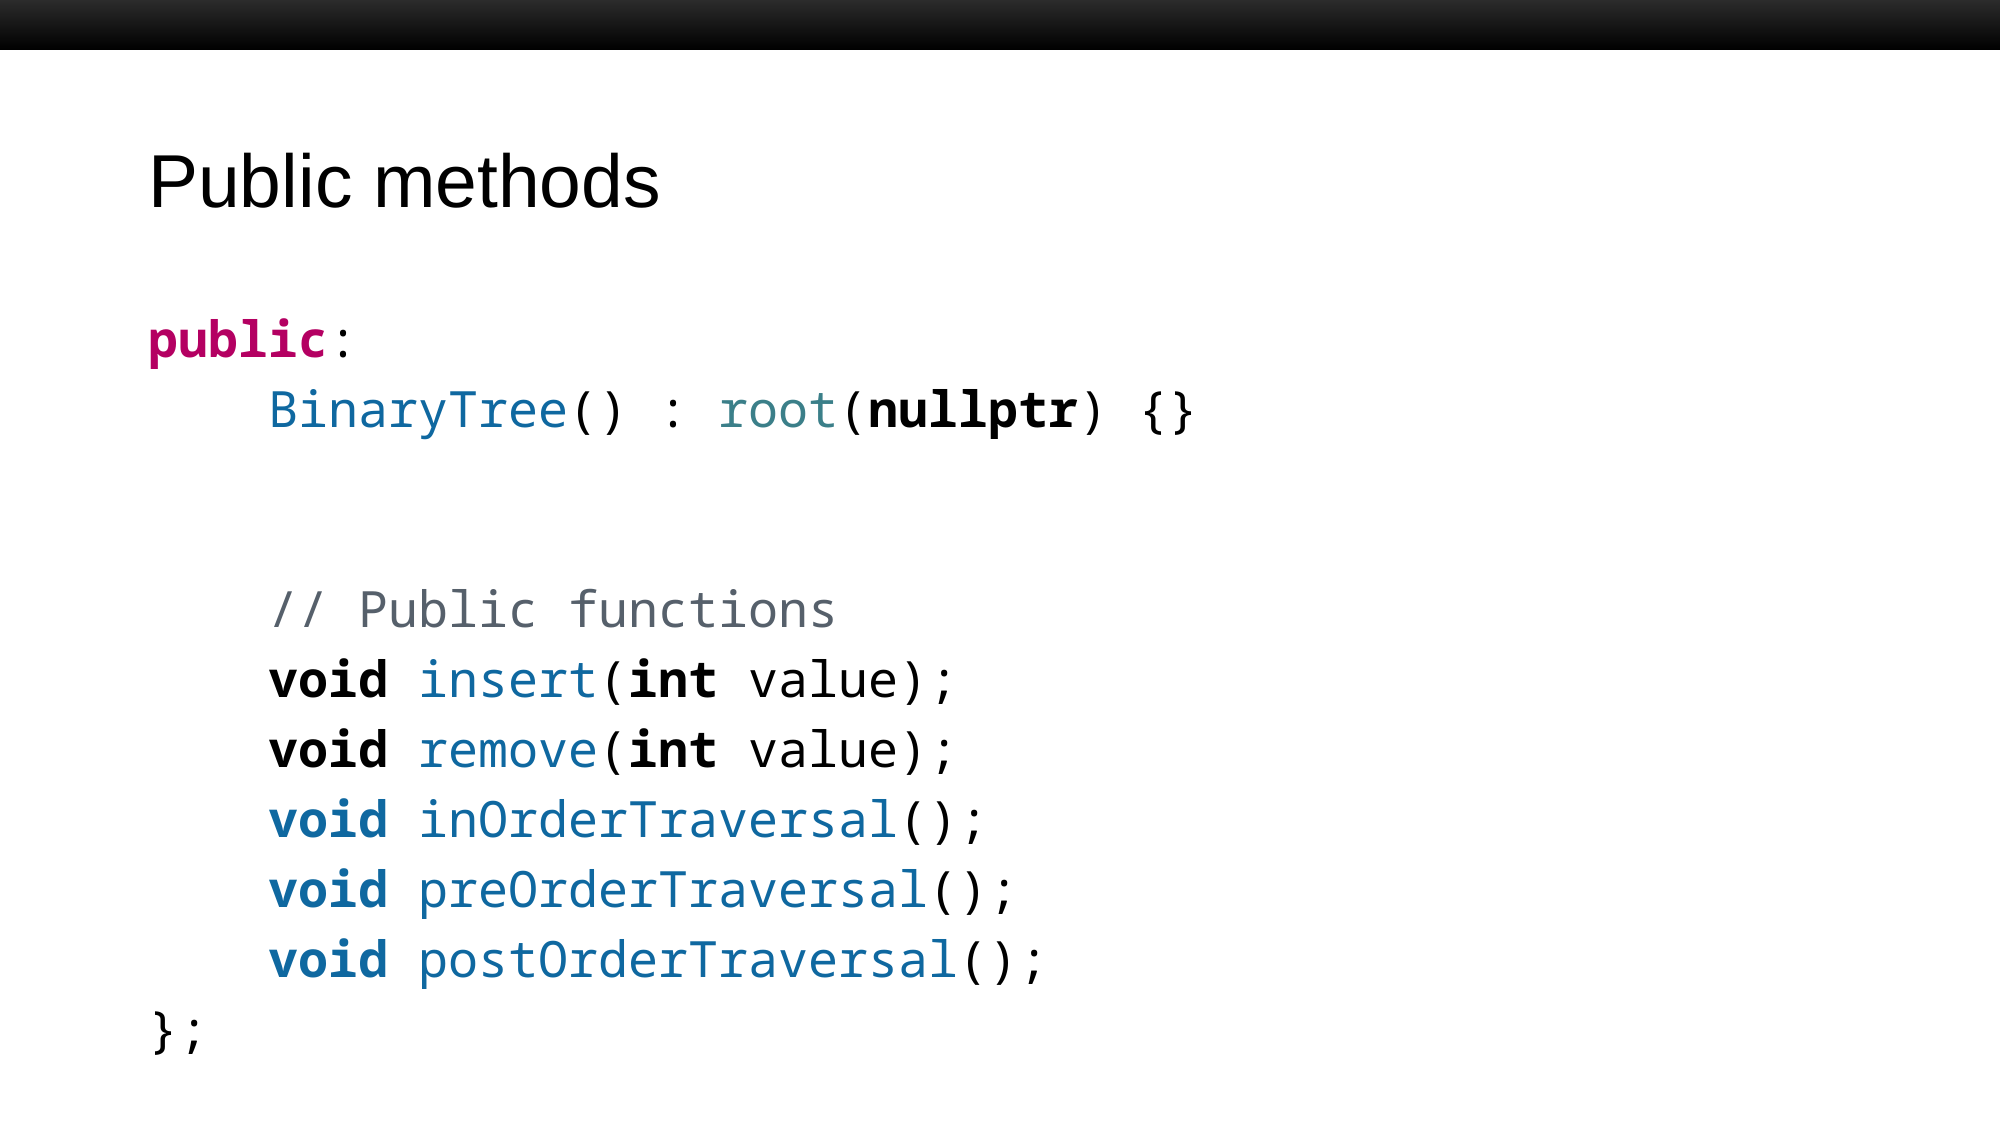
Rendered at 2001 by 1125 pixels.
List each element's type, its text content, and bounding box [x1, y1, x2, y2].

title Public methods [133, 125, 1867, 238]
list public: BinaryTree() : root(nullptr) {} // Public functions void insert(int value); void remove(int value); void inOrderTraversal(); void preOrderTraversal(); void postOrderTraversal(); }; [133, 299, 1867, 938]
